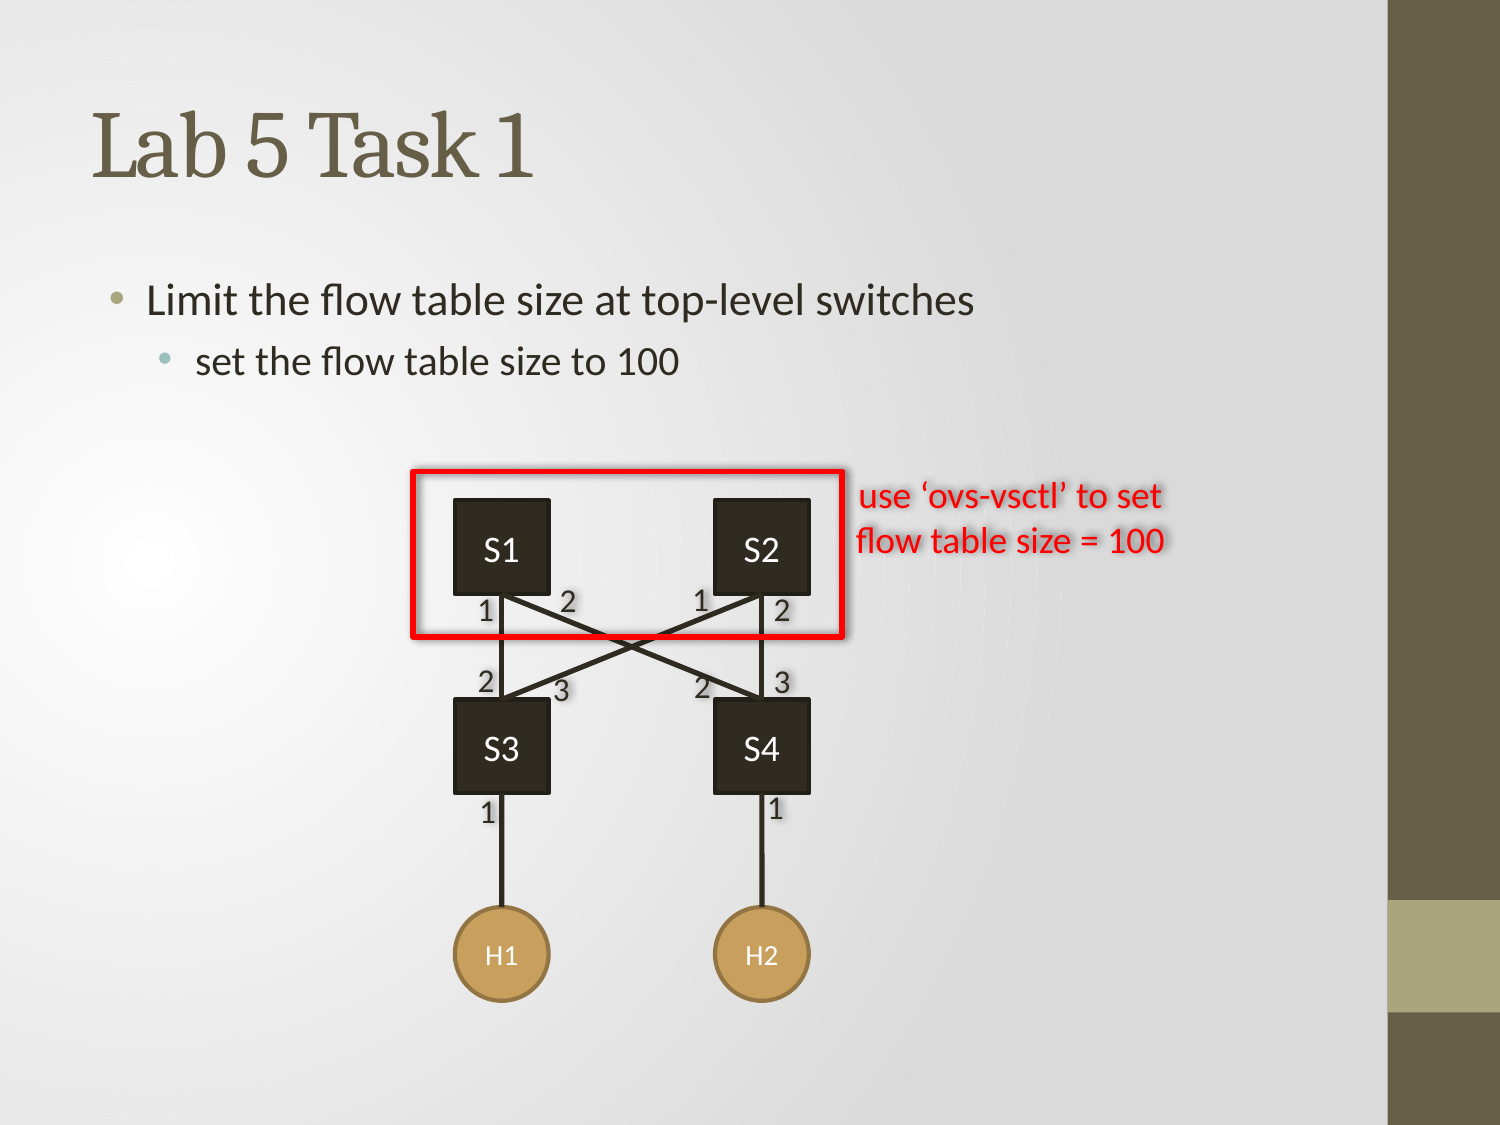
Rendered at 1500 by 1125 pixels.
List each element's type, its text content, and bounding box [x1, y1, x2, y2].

text_box use ‘ovs-vsctl’ to set flow table size = 100 [828, 476, 1193, 556]
list Limit the flow table size at top-level switches set the flow table size to 100 [75, 262, 1325, 1050]
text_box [454, 499, 810, 1002]
title Lab 5 Task 1 [75, 45, 1325, 233]
text_box [412, 470, 843, 638]
